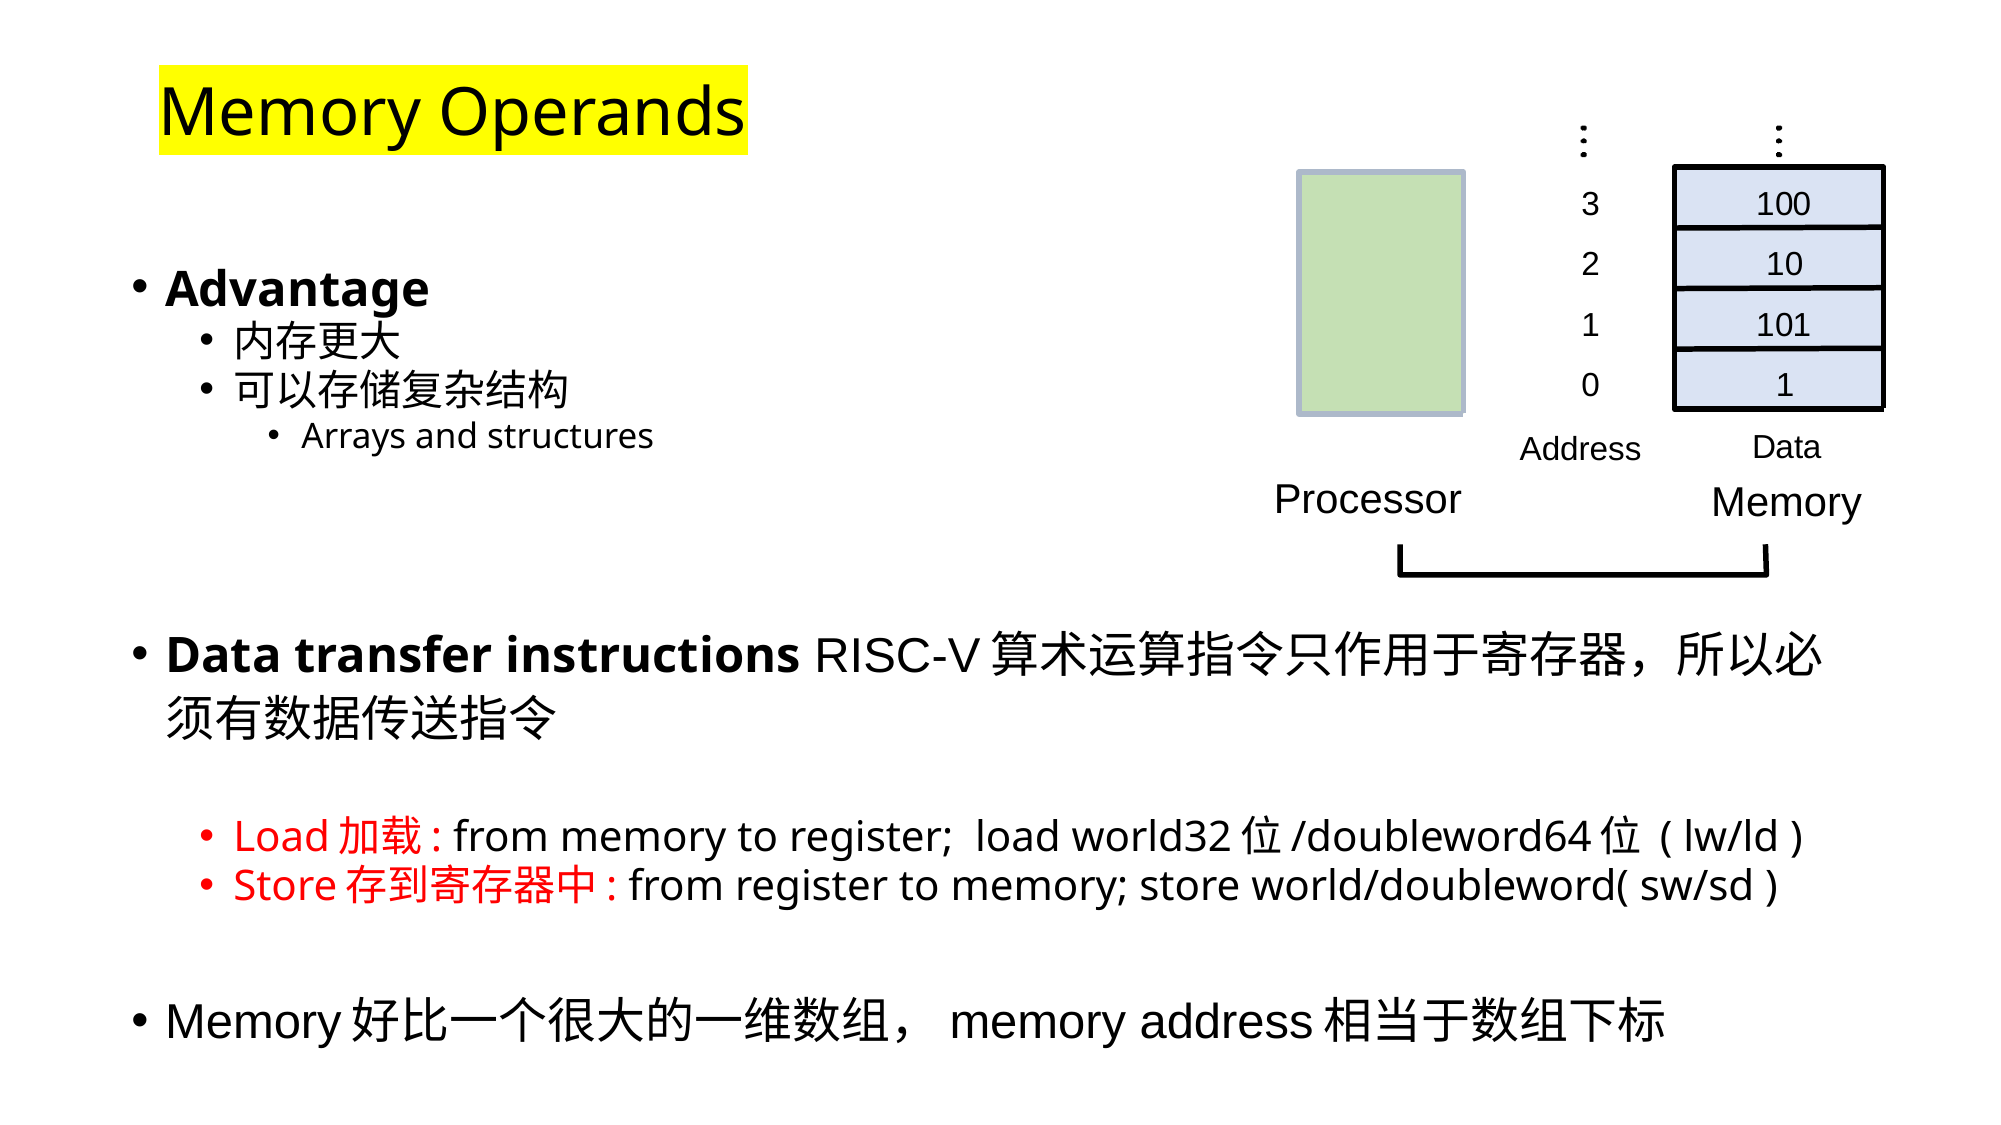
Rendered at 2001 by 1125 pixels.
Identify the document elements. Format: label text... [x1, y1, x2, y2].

title Memory Operands [143, 24, 776, 204]
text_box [1212, 125, 1893, 587]
list Advantage 内存更大 可以存储复杂结构 Arrays and structures Data transfer instructions RISC-V算术运算指令只作用于寄存器，所以必须有数据传送指令 Load加载: from memory to register; load world32位/doubleword64位 ( lw/ld ) Store存到寄存器中: from register to memory; store world/doubleword( sw/sd ) Memory好比一个很大的一维数组，memory address相当于数组下标 [116, 261, 1848, 1073]
